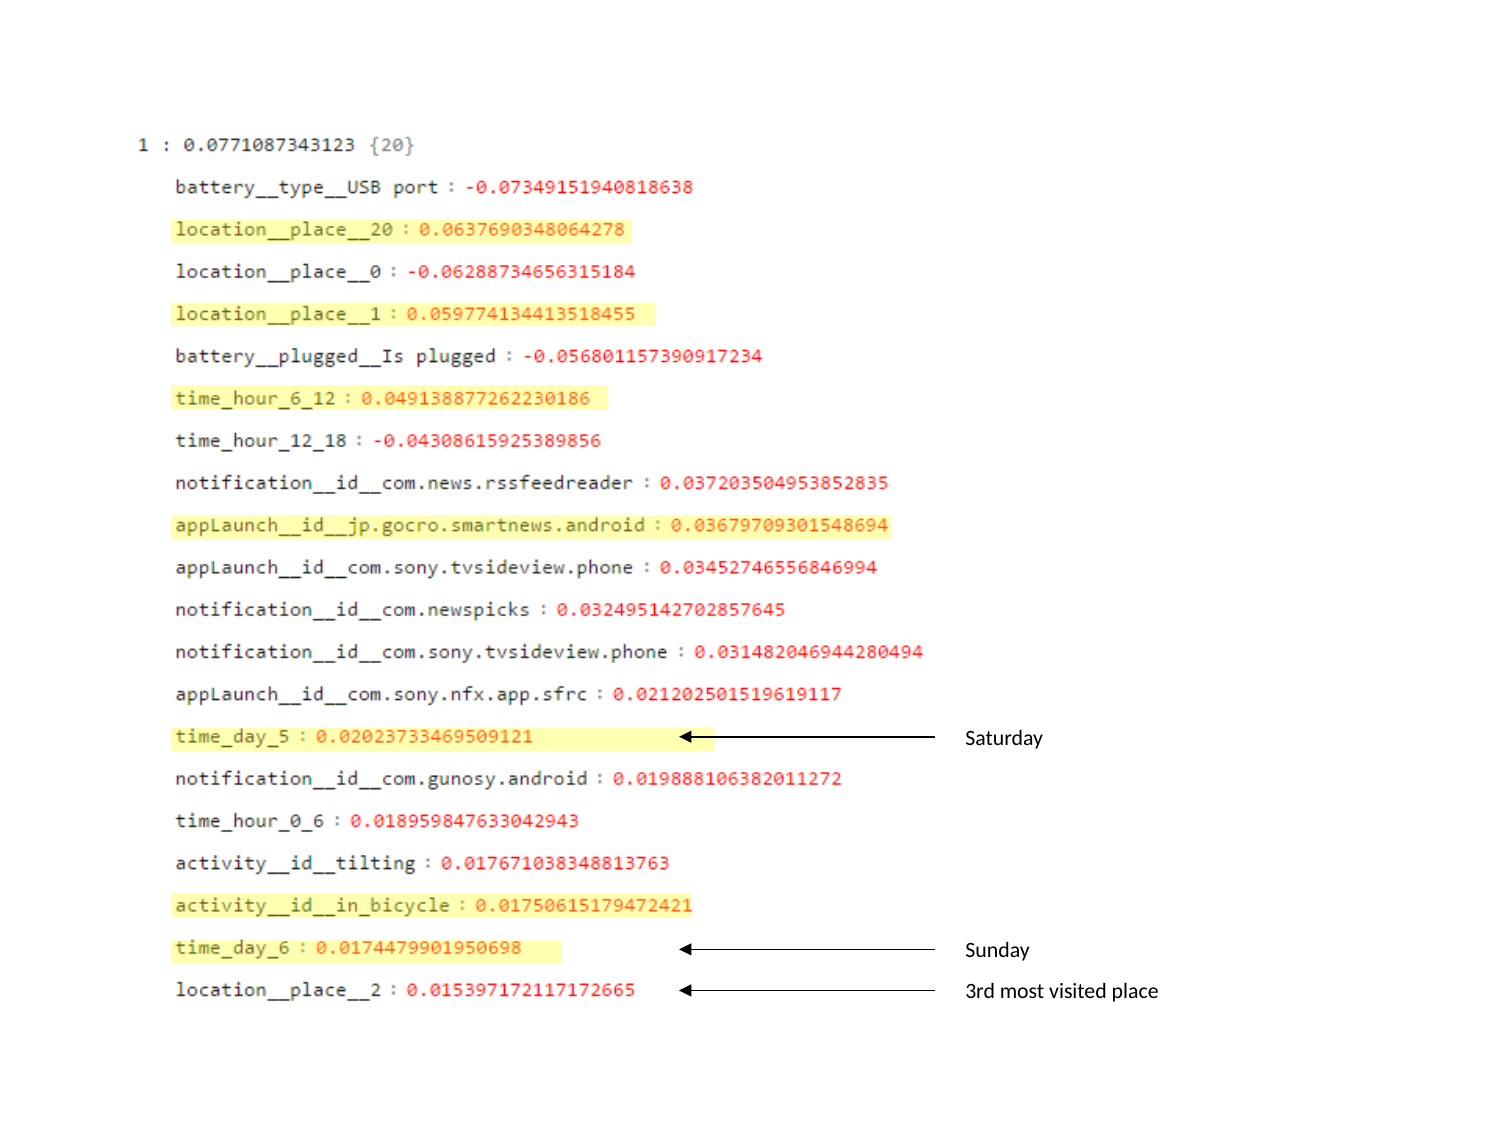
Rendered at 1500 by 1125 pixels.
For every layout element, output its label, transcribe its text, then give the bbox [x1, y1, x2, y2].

text_box Sunday [950, 928, 1199, 970]
text_box Saturday [950, 715, 1199, 757]
picture [137, 131, 937, 1012]
text_box 3rd most visited place [950, 970, 1199, 1011]
